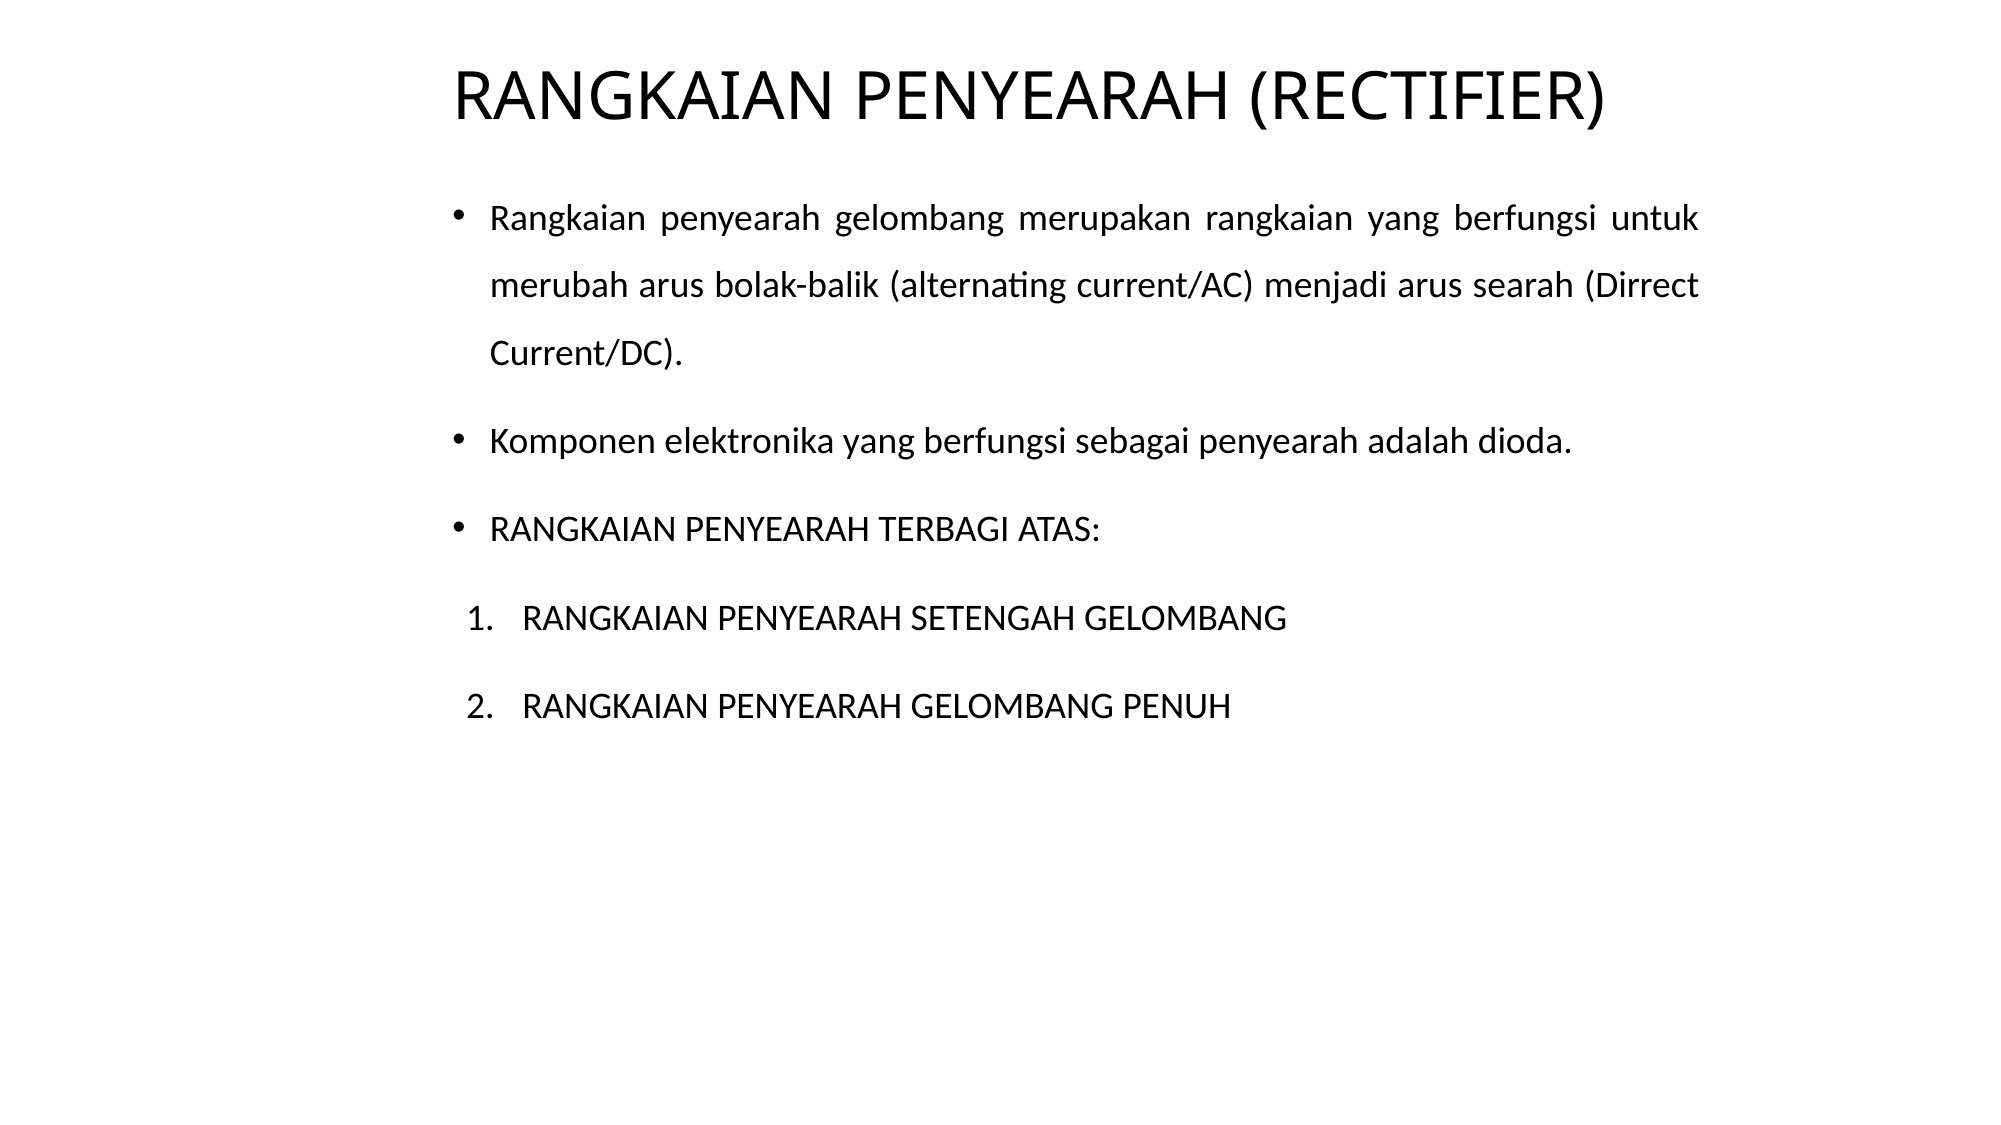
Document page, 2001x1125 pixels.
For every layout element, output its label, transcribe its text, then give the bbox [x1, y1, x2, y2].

title RANGKAIAN PENYEARAH (RECTIFIER) [437, 45, 1716, 150]
list Rangkaian penyearah gelombang merupakan rangkaian yang berfungsi untuk merubah arus bolak-balik (alternating current/AC) menjadi arus searah (Dirrect Current/DC). Komponen elektronika yang berfungsi sebagai penyearah adalah dioda. RANGKAIAN PENYEARAH TERBAGI ATAS: RANGKAIAN PENYEARAH SETENGAH GELOMBANG RANGKAIAN PENYEARAH GELOMBANG PENUH [437, 162, 1716, 1088]
